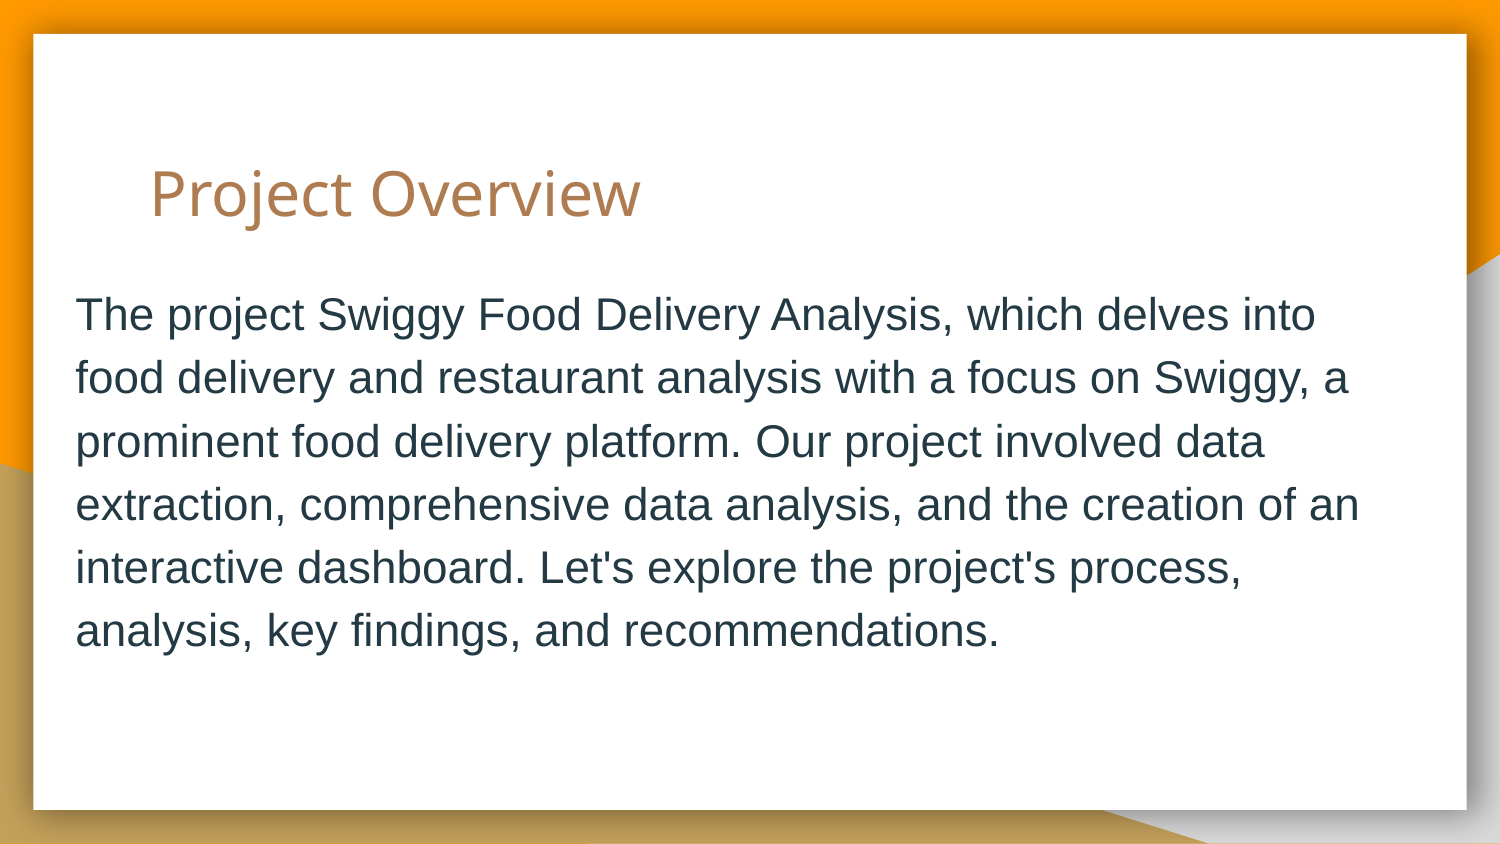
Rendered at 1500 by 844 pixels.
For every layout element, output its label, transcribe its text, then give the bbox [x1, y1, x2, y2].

title Project Overview [134, 138, 1366, 261]
list The project Swiggy Food Delivery Analysis, which delves into food delivery and restaurant analysis with a focus on Swiggy, a prominent food delivery platform. Our project involved data extraction, comprehensive data analysis, and the creation of an interactive dashboard. Let's explore the project's process, analysis, key findings, and recommendations. [60, 261, 1433, 755]
